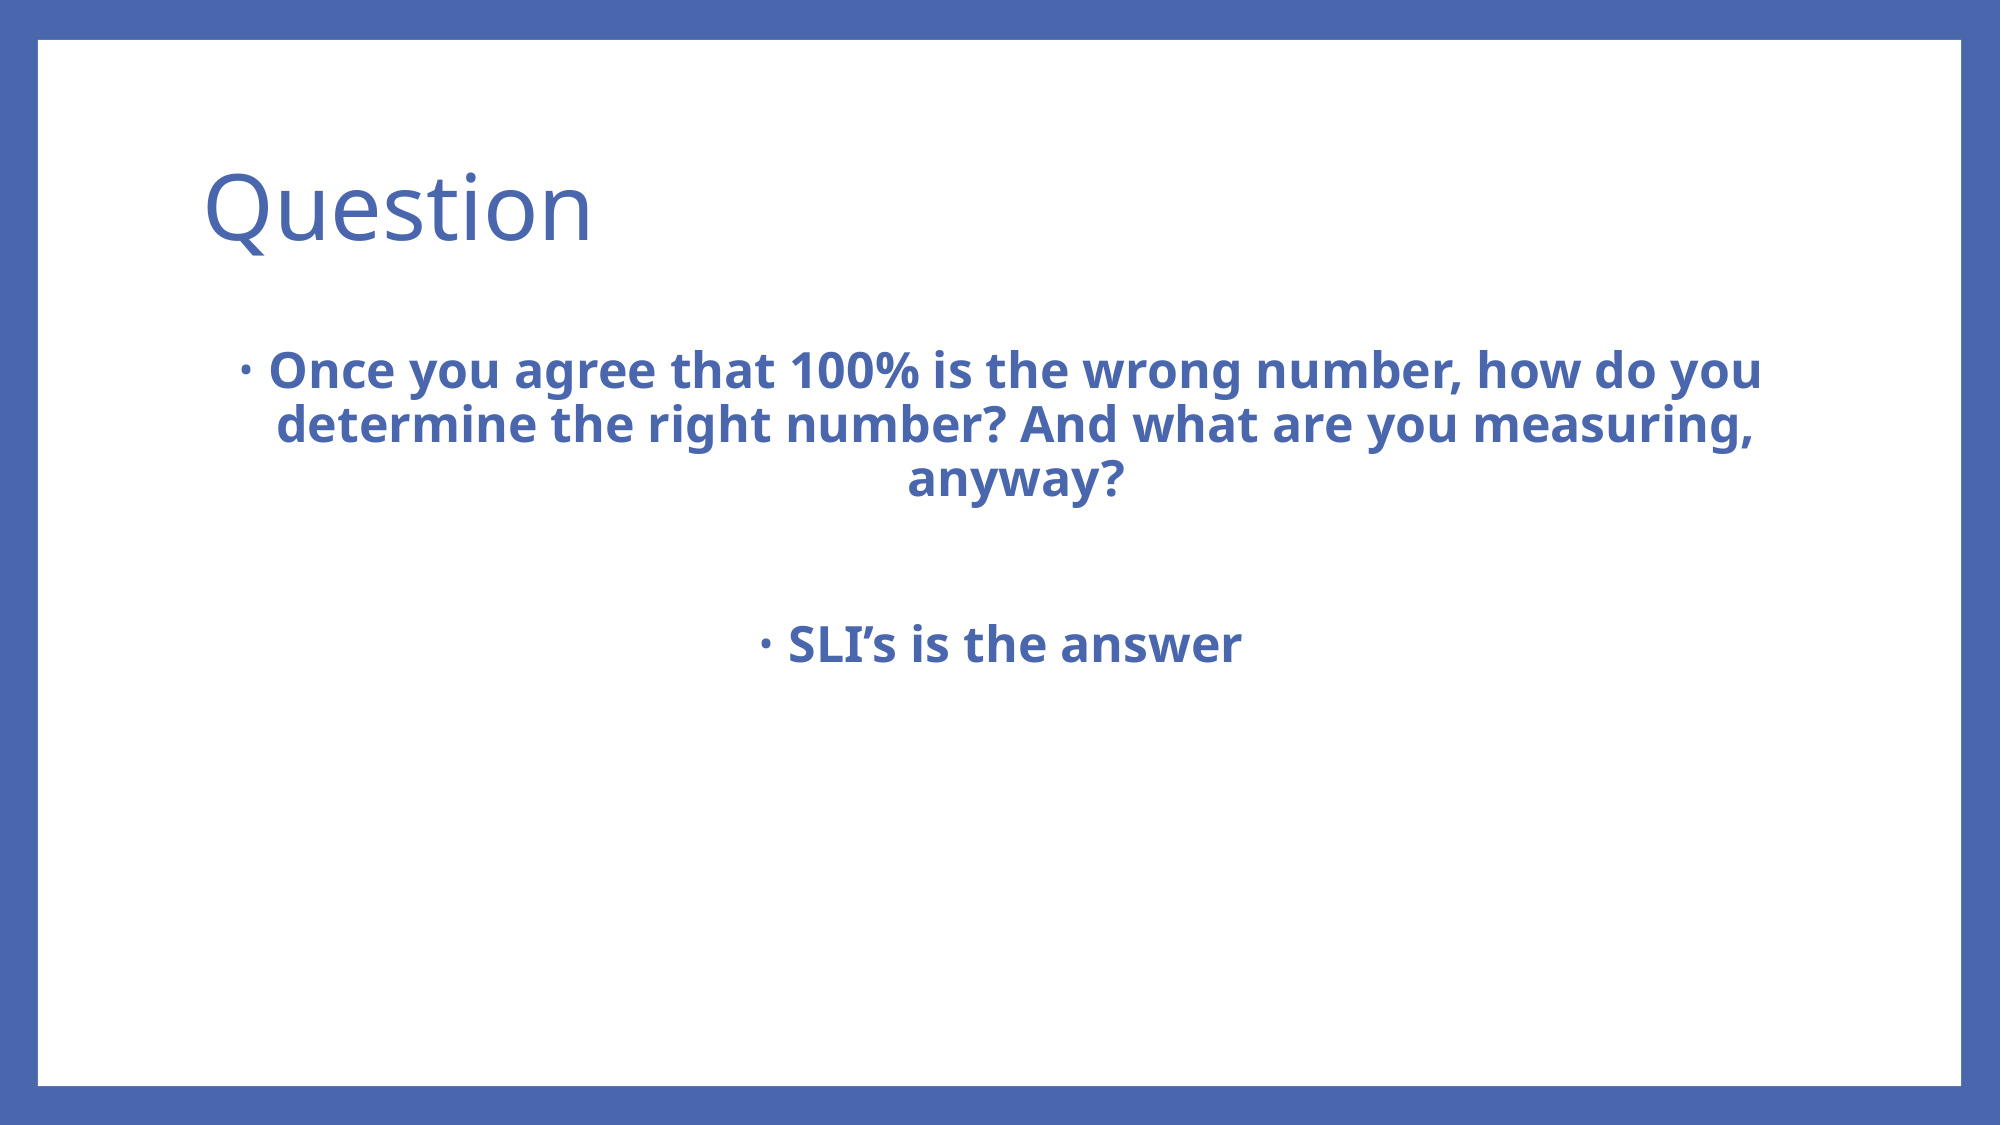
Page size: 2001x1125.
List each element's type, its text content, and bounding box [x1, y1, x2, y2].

title Question [187, 99, 1808, 323]
list Once you agree that 100% is the wrong number, how do you determine the right number? And what are you measuring, anyway? SLI’s is the answer [187, 337, 1808, 1000]
